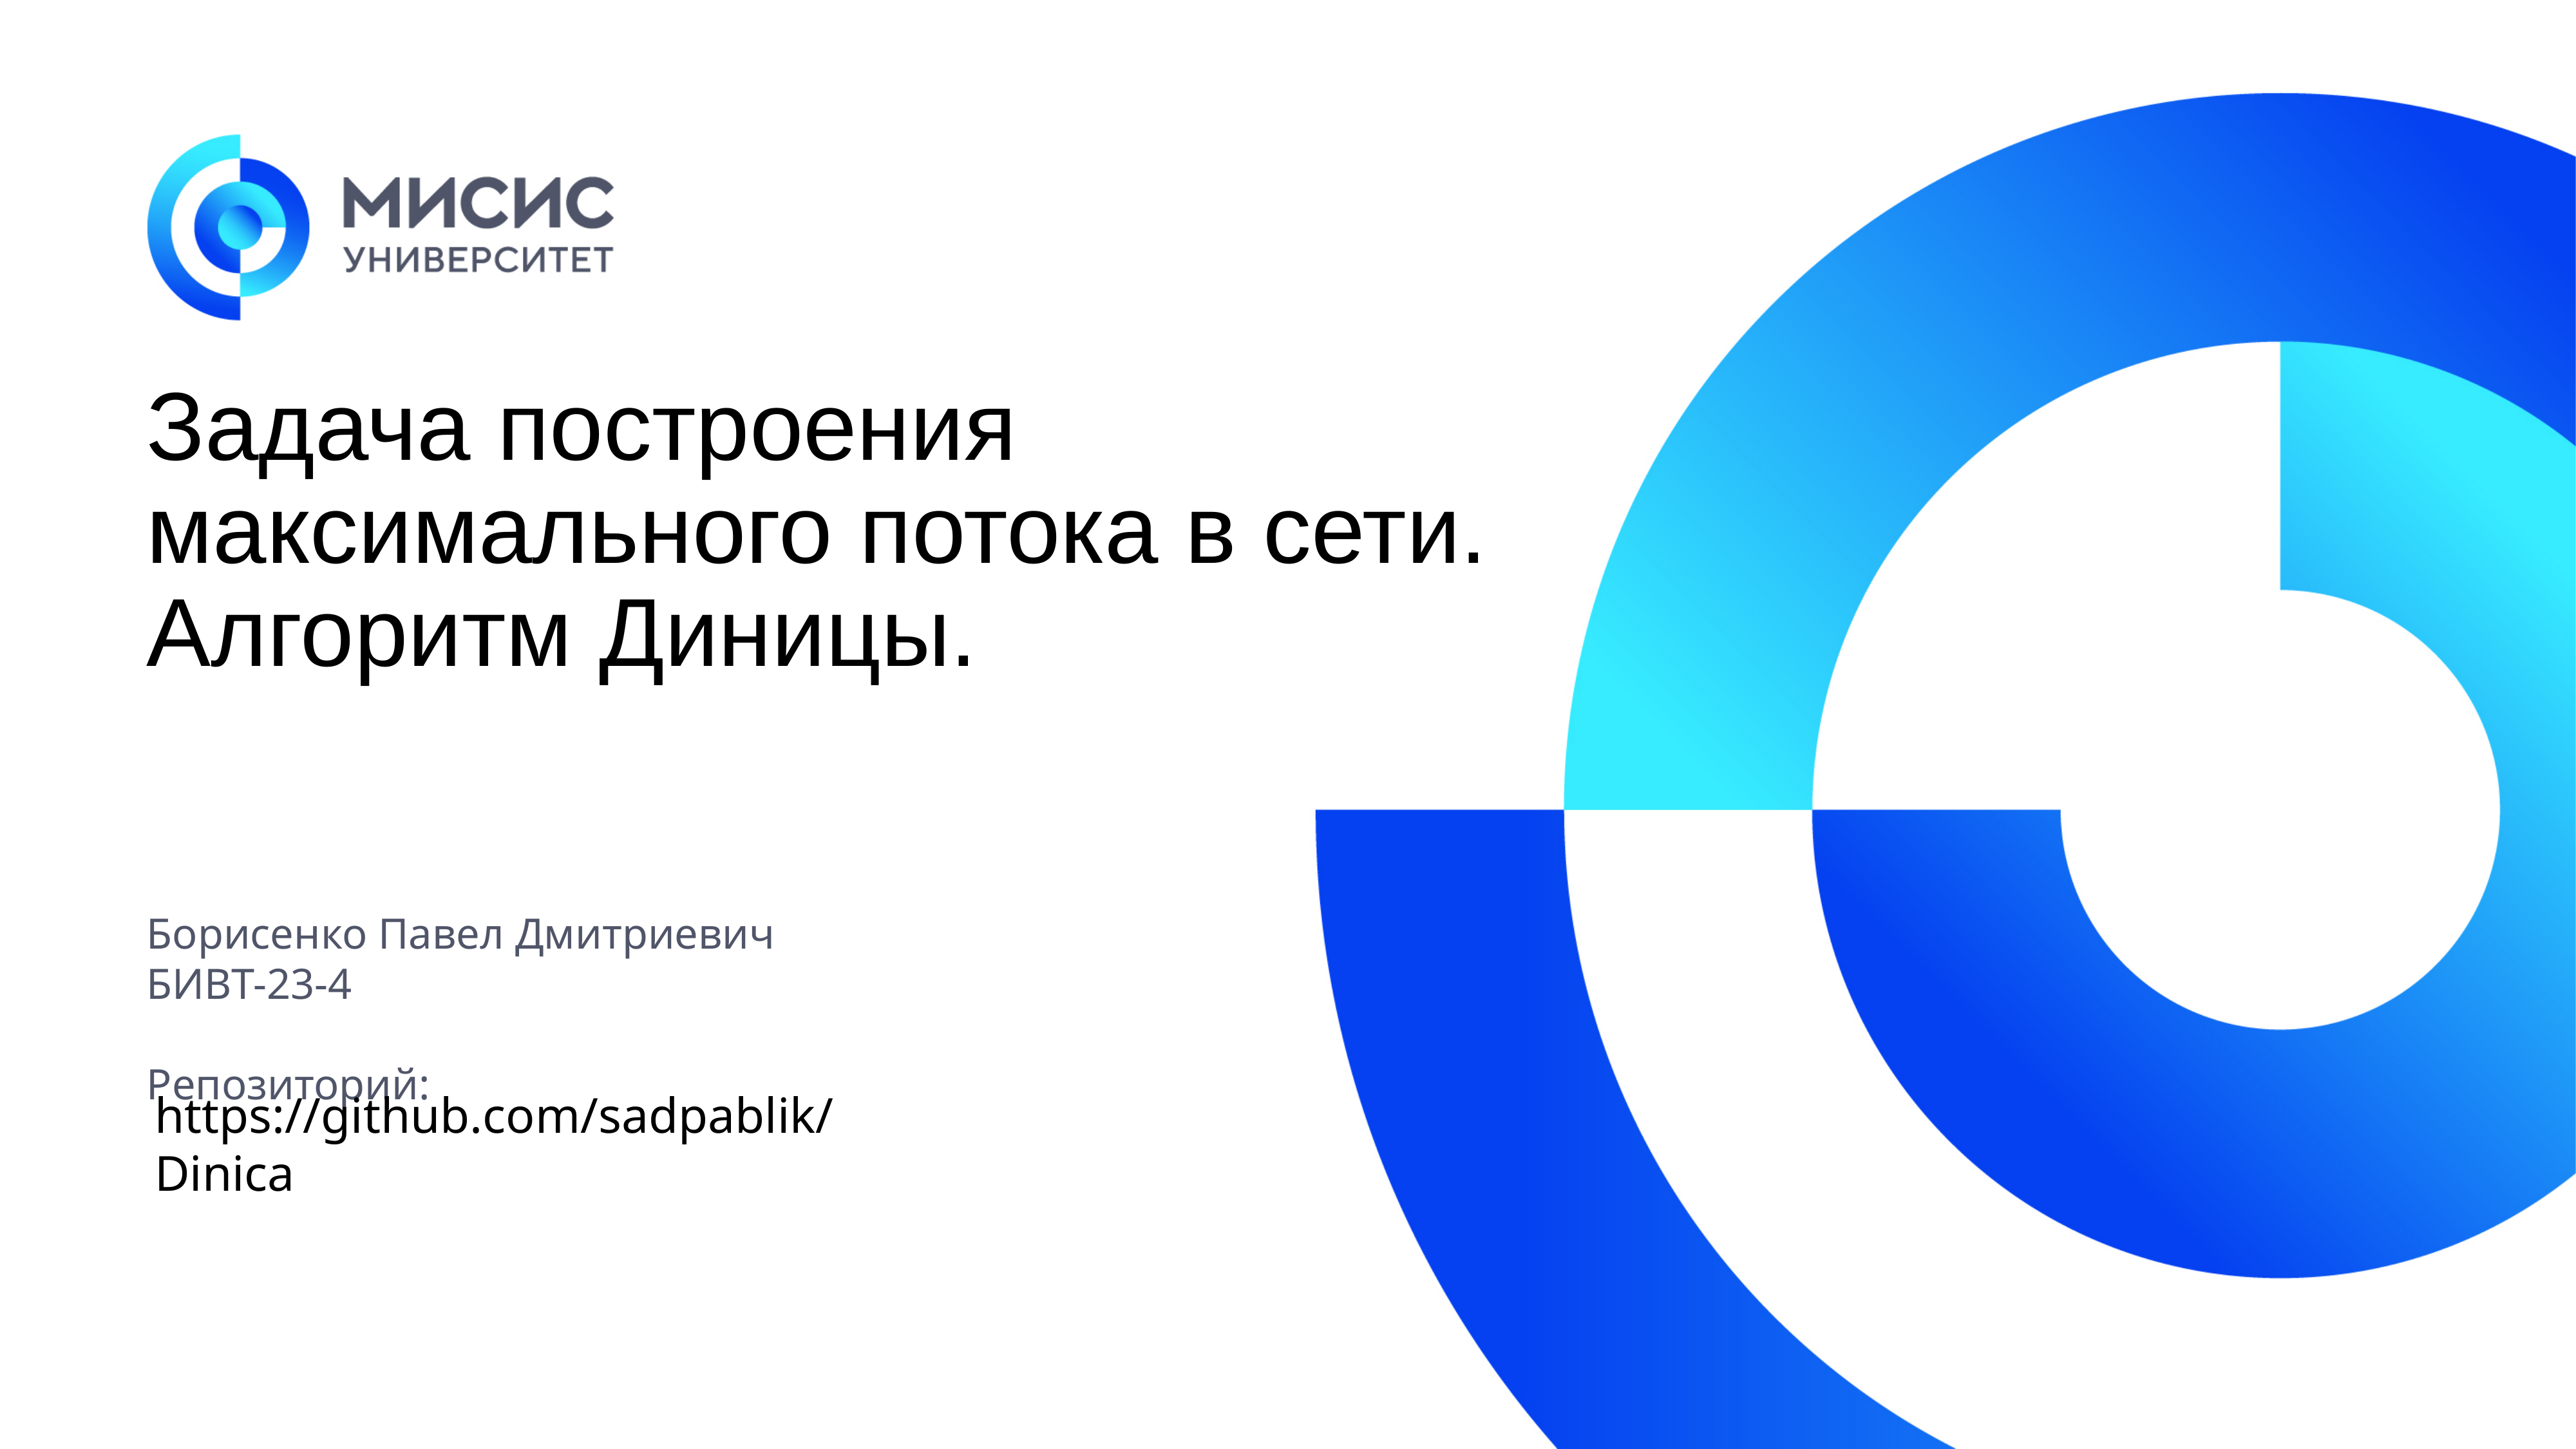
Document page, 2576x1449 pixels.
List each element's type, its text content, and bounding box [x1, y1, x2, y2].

picture [0, 0, 2576, 1449]
text_box https://github.com/sadpablik/Dinica [145, 1079, 929, 1206]
title Задача построения максимального потока в сети. Алгоритм Диницы. [137, 371, 1569, 827]
subtitle Борисенко Павел Дмитриевич БИВТ-23-4 Репозиторий: [137, 902, 1189, 1114]
